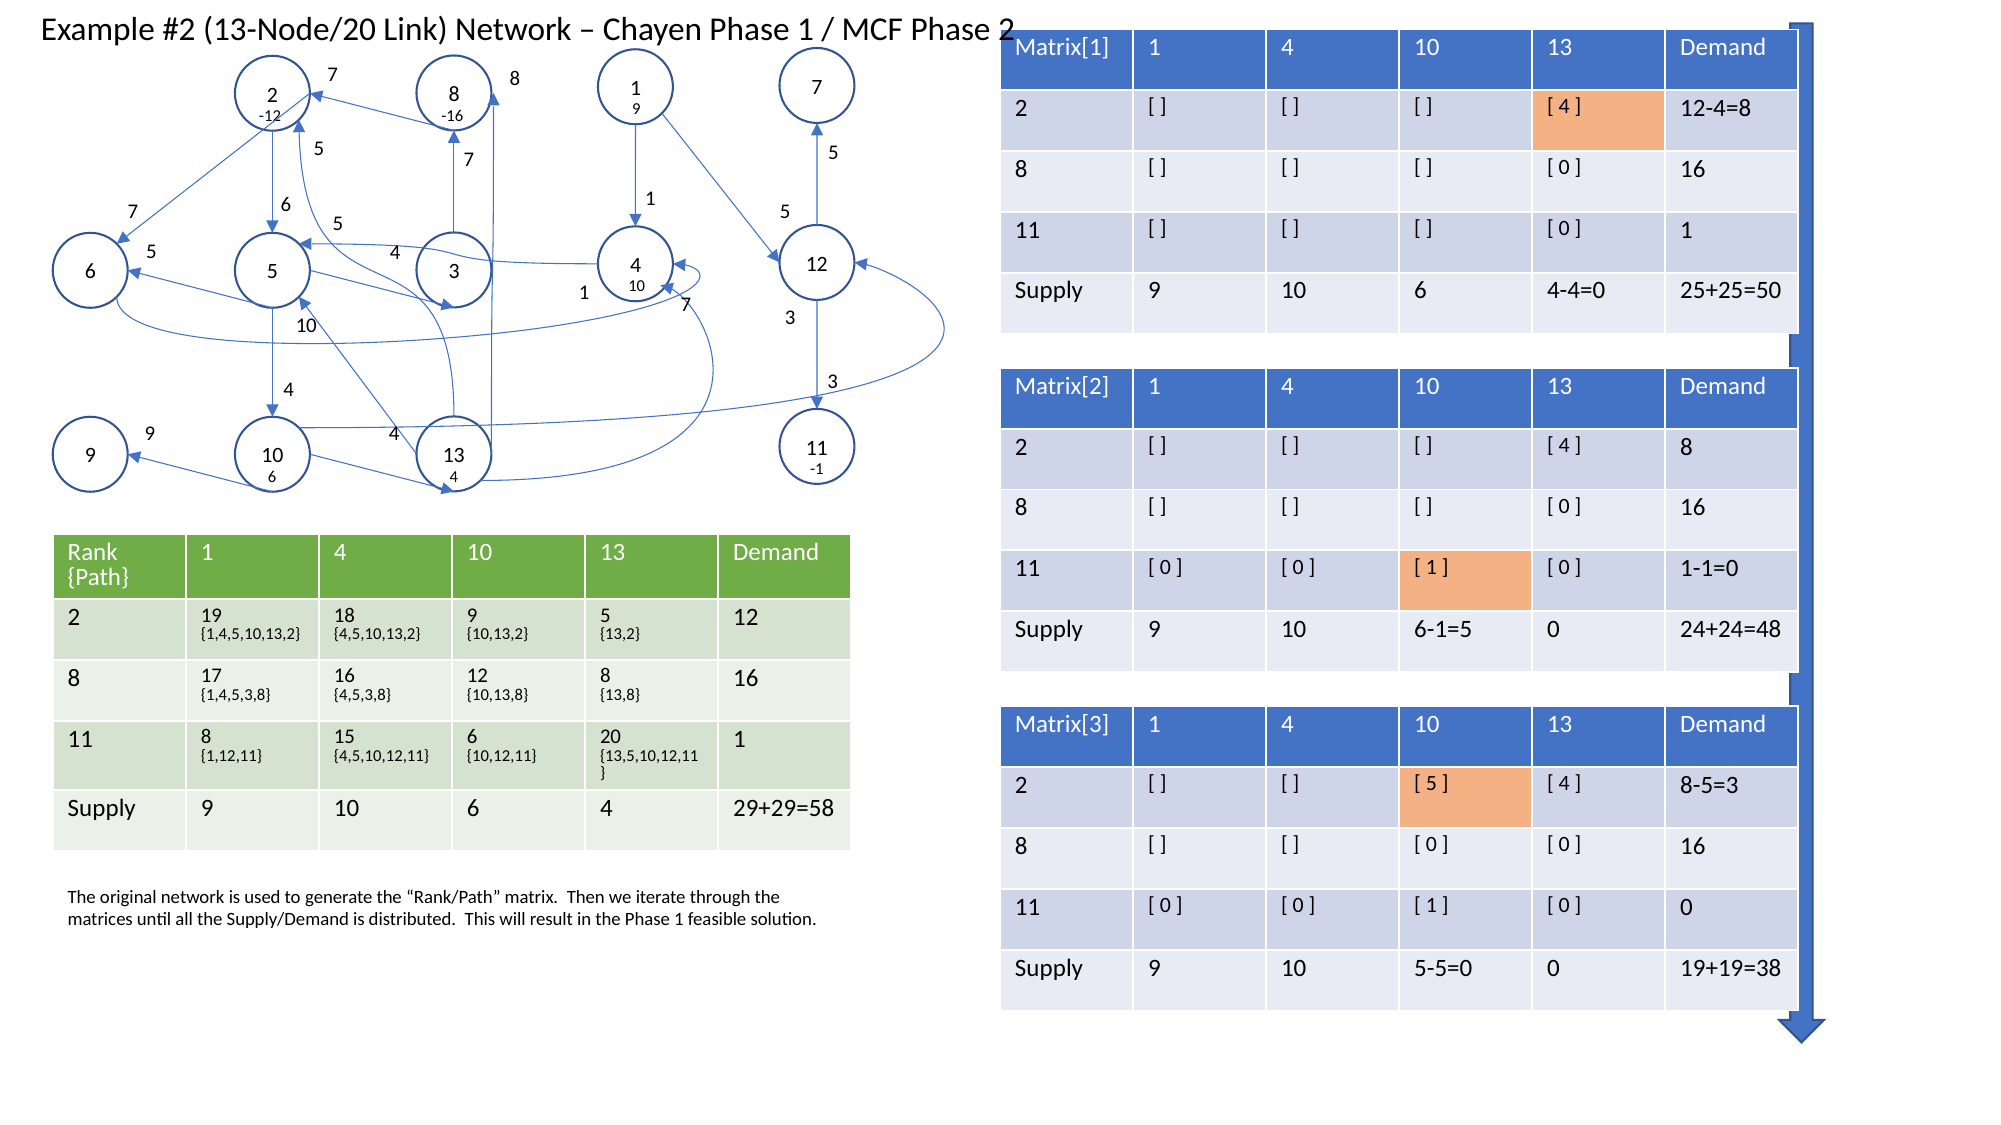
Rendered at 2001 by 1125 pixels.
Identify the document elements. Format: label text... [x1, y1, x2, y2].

table_cell [ 0 ] [1400, 829, 1531, 888]
table_cell [ 4 ] [1533, 430, 1664, 489]
table_cell Supply [1001, 612, 1132, 671]
table_cell [ ] [1267, 91, 1398, 150]
table_cell 16 [1666, 829, 1797, 888]
table_cell 18 {4,5,10,13,2} [320, 600, 451, 659]
table_cell 0 [1533, 951, 1664, 1010]
table_cell 6 {10,12,11} [453, 722, 584, 789]
table_cell [ 0 ] [1134, 890, 1265, 949]
table_header 13 [1533, 369, 1664, 428]
table_cell [ 0 ] [1533, 213, 1664, 272]
table_cell 9 [187, 791, 318, 850]
table_cell 12 [719, 600, 850, 659]
table_cell 10 [320, 791, 451, 850]
table_cell [ ] [1400, 91, 1531, 150]
table_cell [ 0 ] [1267, 551, 1398, 610]
table_cell 9 [1134, 951, 1265, 1010]
table_cell [ ] [1267, 430, 1398, 489]
table_cell 8 [1666, 430, 1797, 489]
table_header Demand [1666, 369, 1797, 428]
table_cell 8 [54, 661, 185, 720]
table_header 10 [1400, 707, 1531, 766]
table_cell [ ] [1267, 829, 1398, 888]
table_cell [ ] [1134, 430, 1265, 489]
table_cell [ 4 ] [1533, 91, 1664, 150]
table_cell 9 [1134, 612, 1265, 671]
table_cell 10 [1267, 951, 1398, 1010]
table_cell 4-4=0 [1533, 274, 1664, 333]
table_cell [ 5 ] [1400, 768, 1531, 827]
table_cell 1 [1666, 213, 1797, 272]
table_cell [ 0 ] [1267, 890, 1398, 949]
table_cell 19 {1,4,5,10,13,2} [187, 600, 318, 659]
table_cell 17 {1,4,5,3,8} [187, 661, 318, 720]
table_cell 1-1=0 [1666, 551, 1797, 610]
table_cell 29+29=58 [719, 791, 850, 850]
table_header 4 [320, 535, 451, 598]
table_cell 8 {1,12,11} [187, 722, 318, 789]
table_cell 0 [1666, 890, 1797, 949]
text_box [52, 47, 855, 495]
table_cell Supply [1001, 274, 1132, 333]
table_header 10 [1400, 30, 1531, 89]
table_cell 8 [1001, 829, 1132, 888]
table_cell [ 1 ] [1400, 890, 1531, 949]
table_cell [ ] [1134, 152, 1265, 211]
table_cell 2 [1001, 430, 1132, 489]
table_cell [ ] [1400, 152, 1531, 211]
table_header Demand [1666, 707, 1797, 766]
table_cell [ ] [1134, 91, 1265, 150]
table_cell 25+25=50 [1666, 274, 1797, 333]
table_header Rank {Path} [54, 535, 185, 598]
table_cell [ ] [1134, 768, 1265, 827]
table_cell 11 [54, 722, 185, 789]
table_header 1 [1134, 707, 1265, 766]
table_cell 11 [1001, 890, 1132, 949]
table_cell 11 [1001, 213, 1132, 272]
table_cell 6 [1400, 274, 1531, 333]
table_cell [ ] [1134, 490, 1265, 549]
table_cell 2 [1001, 768, 1132, 827]
table_header Demand [1666, 30, 1797, 89]
table_cell 9 [1134, 274, 1265, 333]
table_header 1 [1134, 369, 1265, 428]
table_cell 16 [1666, 152, 1797, 211]
table_header 4 [1267, 30, 1398, 89]
table_cell 20 {13,5,10,12,11} [586, 722, 717, 789]
table_cell 2 [1001, 91, 1132, 150]
table_cell [ 0 ] [1533, 490, 1664, 549]
table_cell [ ] [1134, 829, 1265, 888]
table_cell 16 [719, 661, 850, 720]
table_cell 6-1=5 [1400, 612, 1531, 671]
table_cell [ 0 ] [1533, 551, 1664, 610]
table_cell 1 [719, 722, 850, 789]
table_cell 8 [1001, 152, 1132, 211]
table_cell 8-5=3 [1666, 768, 1797, 827]
table_header 13 [1533, 30, 1664, 89]
table_cell [ 0 ] [1533, 829, 1664, 888]
table_cell [ ] [1267, 152, 1398, 211]
table_cell [ 0 ] [1134, 551, 1265, 610]
table_cell [ ] [1400, 430, 1531, 489]
table_header 4 [1267, 369, 1398, 428]
table_header 4 [1267, 707, 1398, 766]
table_cell 8 [1001, 490, 1132, 549]
table_cell 12 {10,13,8} [453, 661, 584, 720]
table_cell 11 [1001, 551, 1132, 610]
table_cell 19+19=38 [1666, 951, 1797, 1010]
table_header Matrix[1] [1001, 30, 1132, 89]
text_box [1776, 22, 1827, 1044]
table_header 1 [187, 535, 318, 598]
table_cell 5-5=0 [1400, 951, 1531, 1010]
table_cell [ ] [1400, 213, 1531, 272]
table_cell [ 4 ] [1533, 768, 1664, 827]
table_cell 16 {4,5,3,8} [320, 661, 451, 720]
table_cell 6 [453, 791, 584, 850]
table_cell 4 [586, 791, 717, 850]
table_header 13 [586, 535, 717, 598]
table_cell 8 {13,8} [586, 661, 717, 720]
table_cell [ ] [1267, 490, 1398, 549]
text_box The original network is used to generate the “Rank/Path” matrix. Then we iterate through the matrices until all the Supply/Demand is distributed. This will result in the Phase 1 feasible solution. [52, 876, 854, 937]
table_header 1 [1134, 30, 1265, 89]
table_cell [ 0 ] [1533, 152, 1664, 211]
table_header Matrix[2] [1001, 369, 1132, 428]
table_cell Supply [1001, 951, 1132, 1010]
table_cell [ ] [1134, 213, 1265, 272]
text_box Example #2 (13-Node/20 Link) Network – Chayen Phase 1 / MCF Phase 2 [25, 0, 1031, 55]
table_cell [ ] [1400, 490, 1531, 549]
table_cell 2 [54, 600, 185, 659]
table_cell 10 [1267, 612, 1398, 671]
table_header 10 [1400, 369, 1531, 428]
table_header 10 [453, 535, 584, 598]
table_cell [ ] [1267, 768, 1398, 827]
table_header Matrix[3] [1001, 707, 1132, 766]
table_cell 16 [1666, 490, 1797, 549]
table_cell 5 {13,2} [586, 600, 717, 659]
table_cell Supply [54, 791, 185, 850]
table_header Demand [719, 535, 850, 598]
table_cell 24+24=48 [1666, 612, 1797, 671]
table_cell 15 {4,5,10,12,11} [320, 722, 451, 789]
table_cell 0 [1533, 612, 1664, 671]
table_cell 9 {10,13,2} [453, 600, 584, 659]
table_cell 12-4=8 [1666, 91, 1797, 150]
table_header 13 [1533, 707, 1664, 766]
table_cell [ ] [1267, 213, 1398, 272]
table_cell 10 [1267, 274, 1398, 333]
table_cell [ 1 ] [1400, 551, 1531, 610]
table_cell [ 0 ] [1533, 890, 1664, 949]
